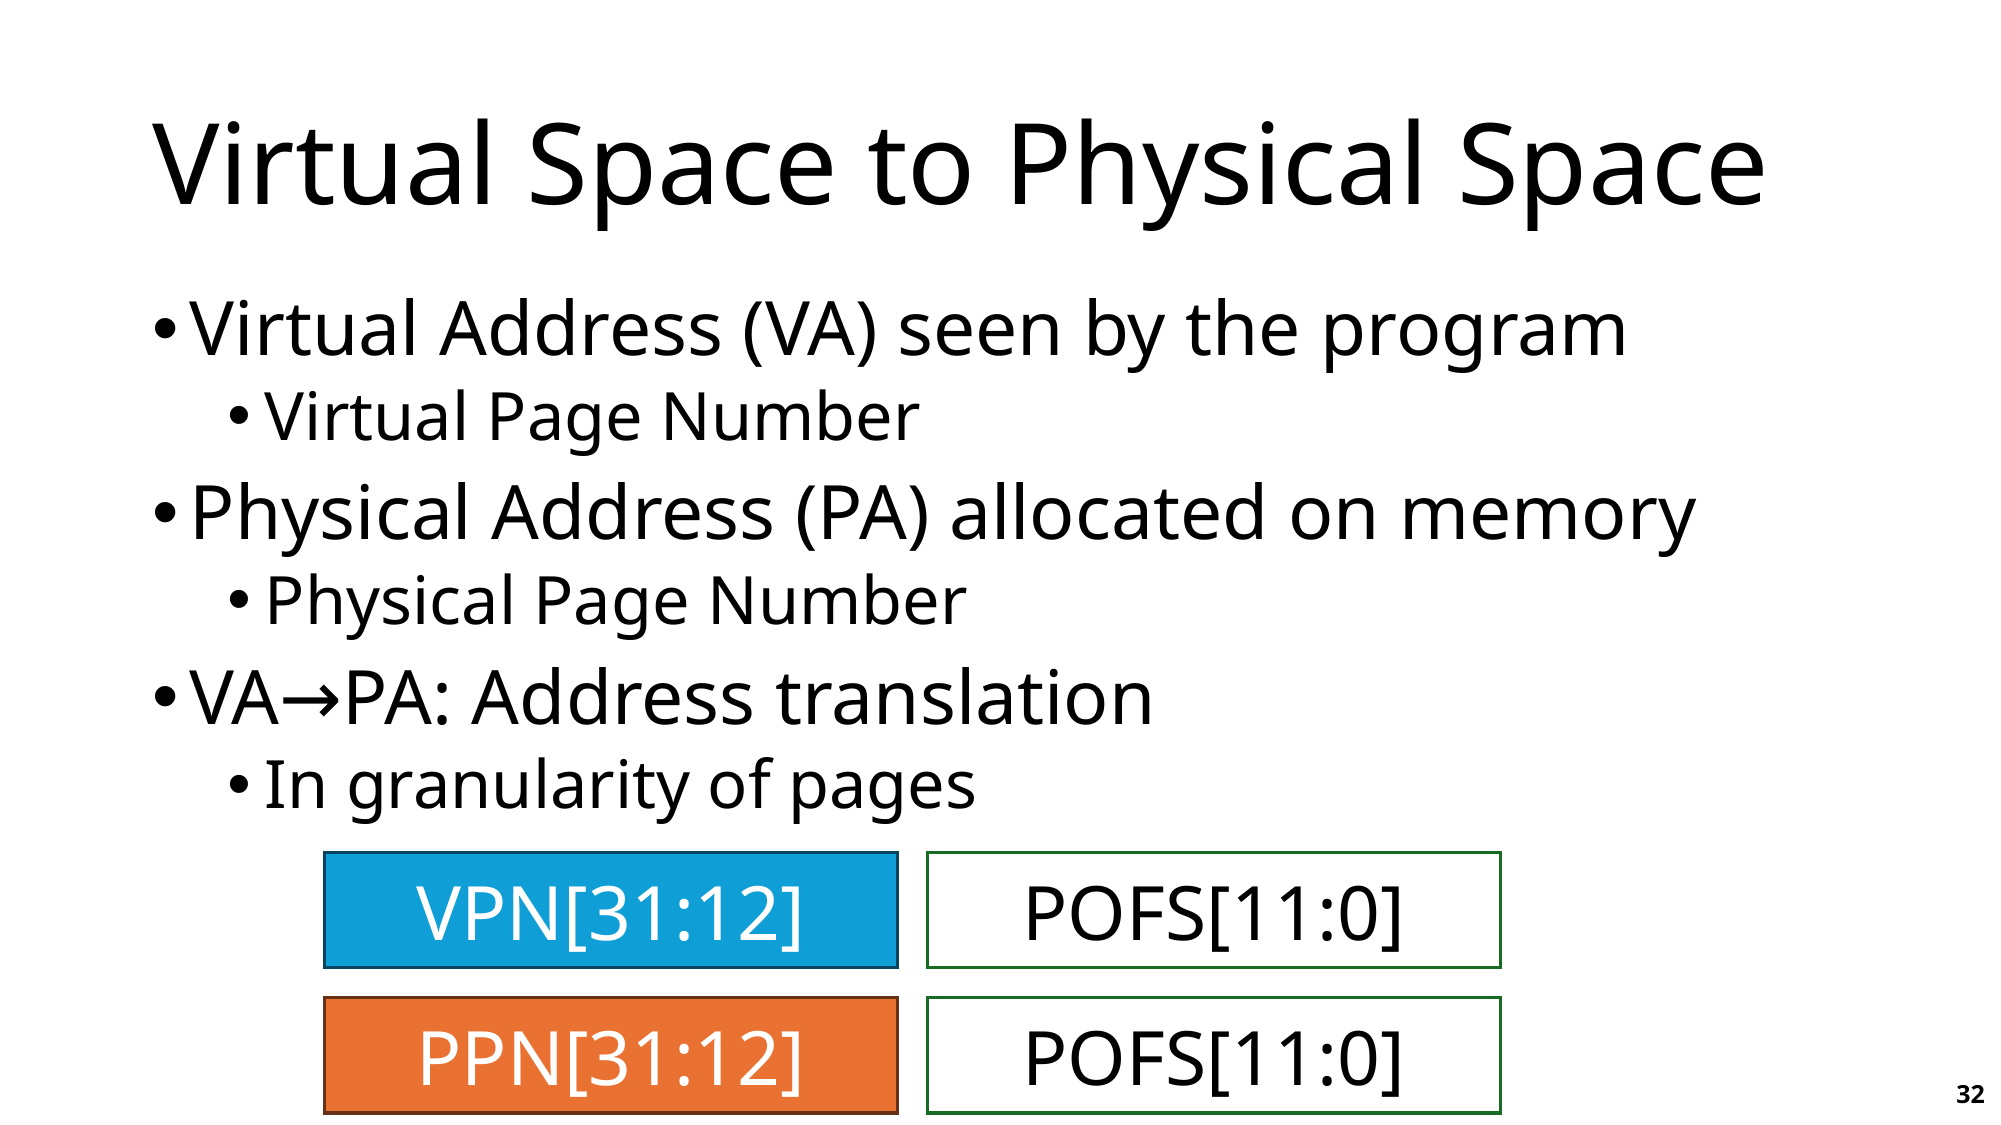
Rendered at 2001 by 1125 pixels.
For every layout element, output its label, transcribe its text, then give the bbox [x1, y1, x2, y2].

text_box VPN[31:12] [323, 851, 899, 969]
text_box POFS[11:0] [926, 996, 1502, 1115]
text_box PPN[31:12] [323, 996, 899, 1115]
slide_number 32 [1550, 1065, 2000, 1125]
title Virtual Space to Physical Space [137, 59, 1863, 278]
text_box POFS[11:0] [926, 851, 1502, 969]
list Virtual Address (VA) seen by the program Virtual Page Number Physical Address (PA) allocated on memory Physical Page Number VA→PA: Address translation In granularity of pages [137, 283, 1863, 998]
